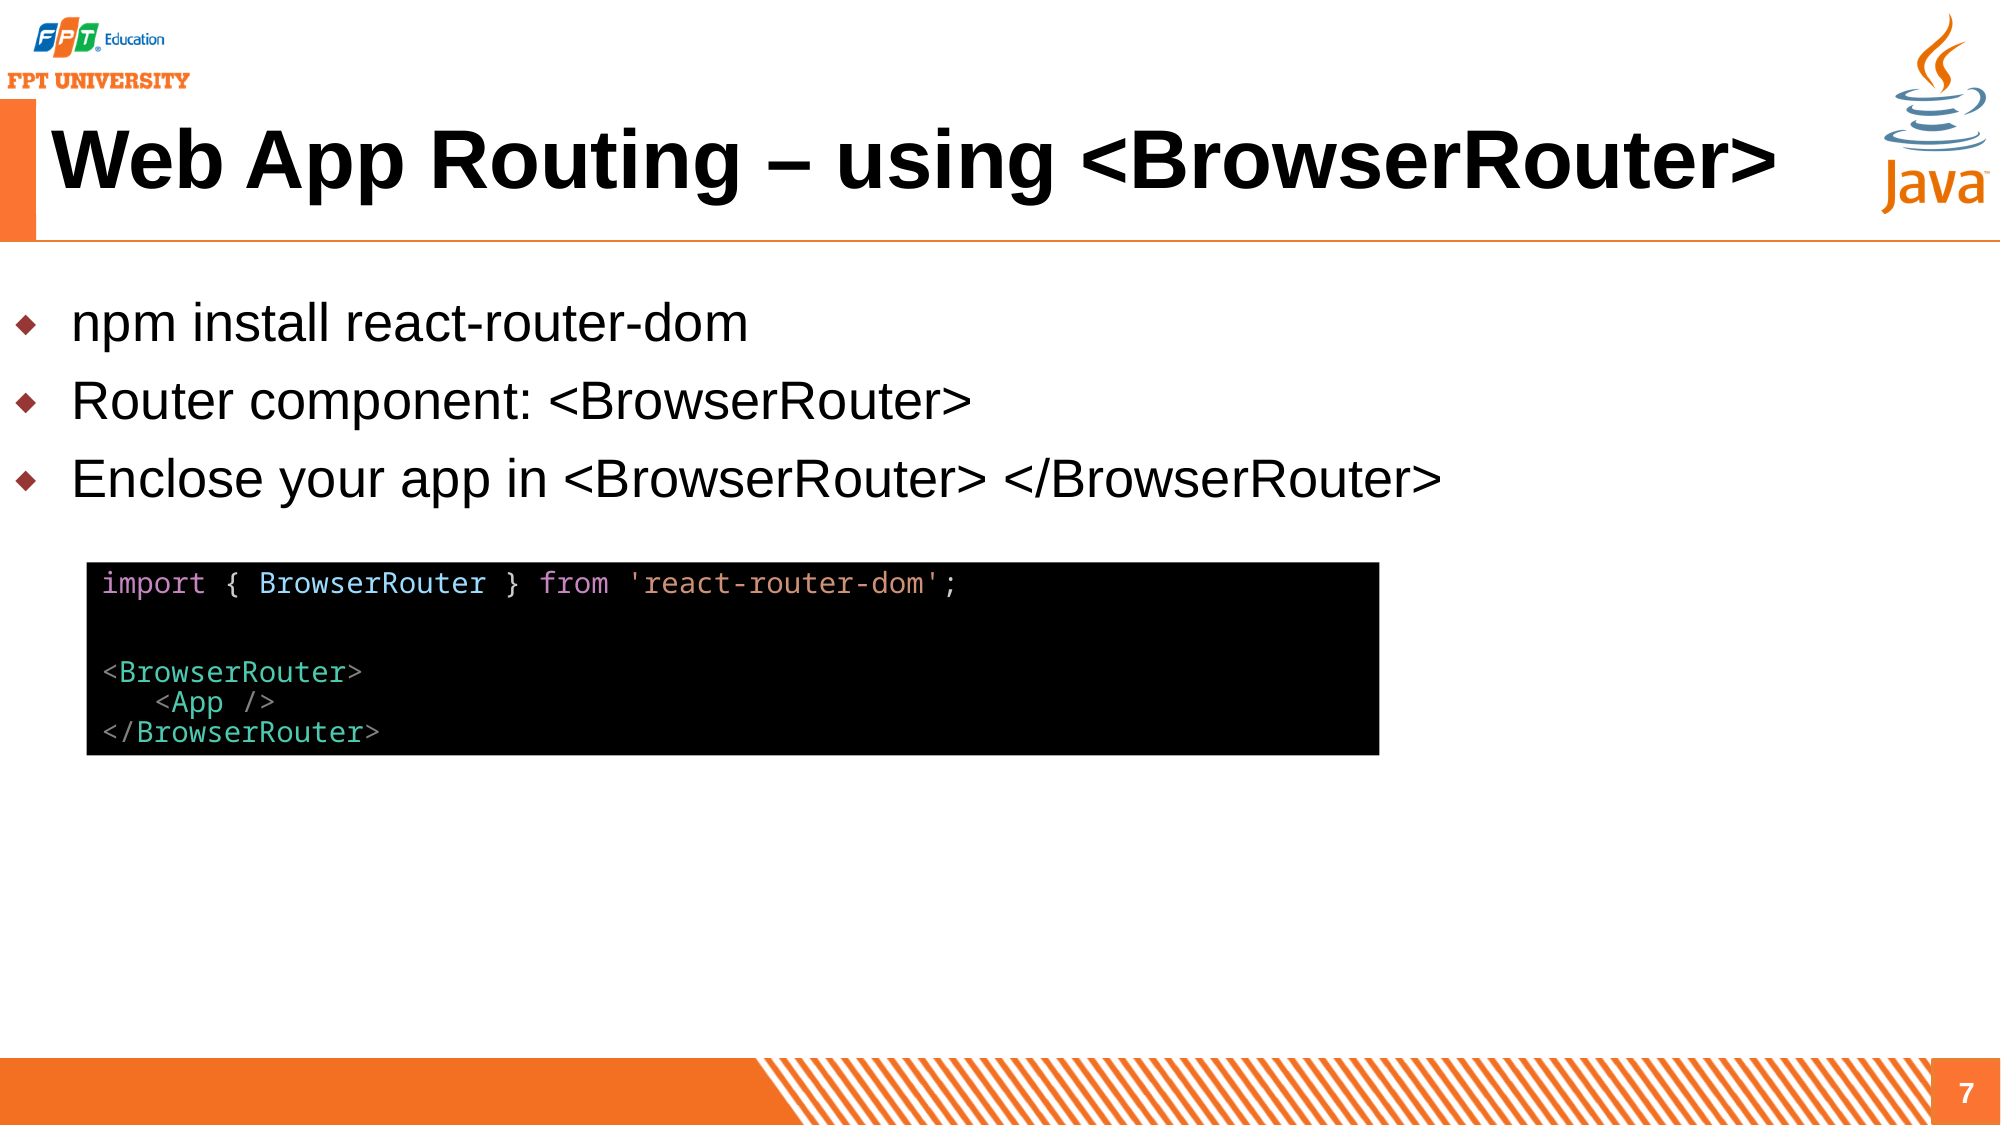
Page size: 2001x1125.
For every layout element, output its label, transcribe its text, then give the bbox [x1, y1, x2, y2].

title Web App Routing – using <BrowserRouter> [36, 108, 1869, 215]
list npm install react-router-dom Router component: <BrowserRouter> Enclose your app in <BrowserRouter> </BrowserRouter> [0, 266, 2000, 1057]
text_box import { BrowserRouter } from 'react-router-dom'; <BrowserRouter> <App /> </BrowserRouter> [86, 562, 1380, 756]
picture [1868, 4, 2000, 226]
slide_number 7 [1933, 1059, 2000, 1124]
picture [0, 2, 197, 99]
picture [0, 1058, 1934, 1125]
